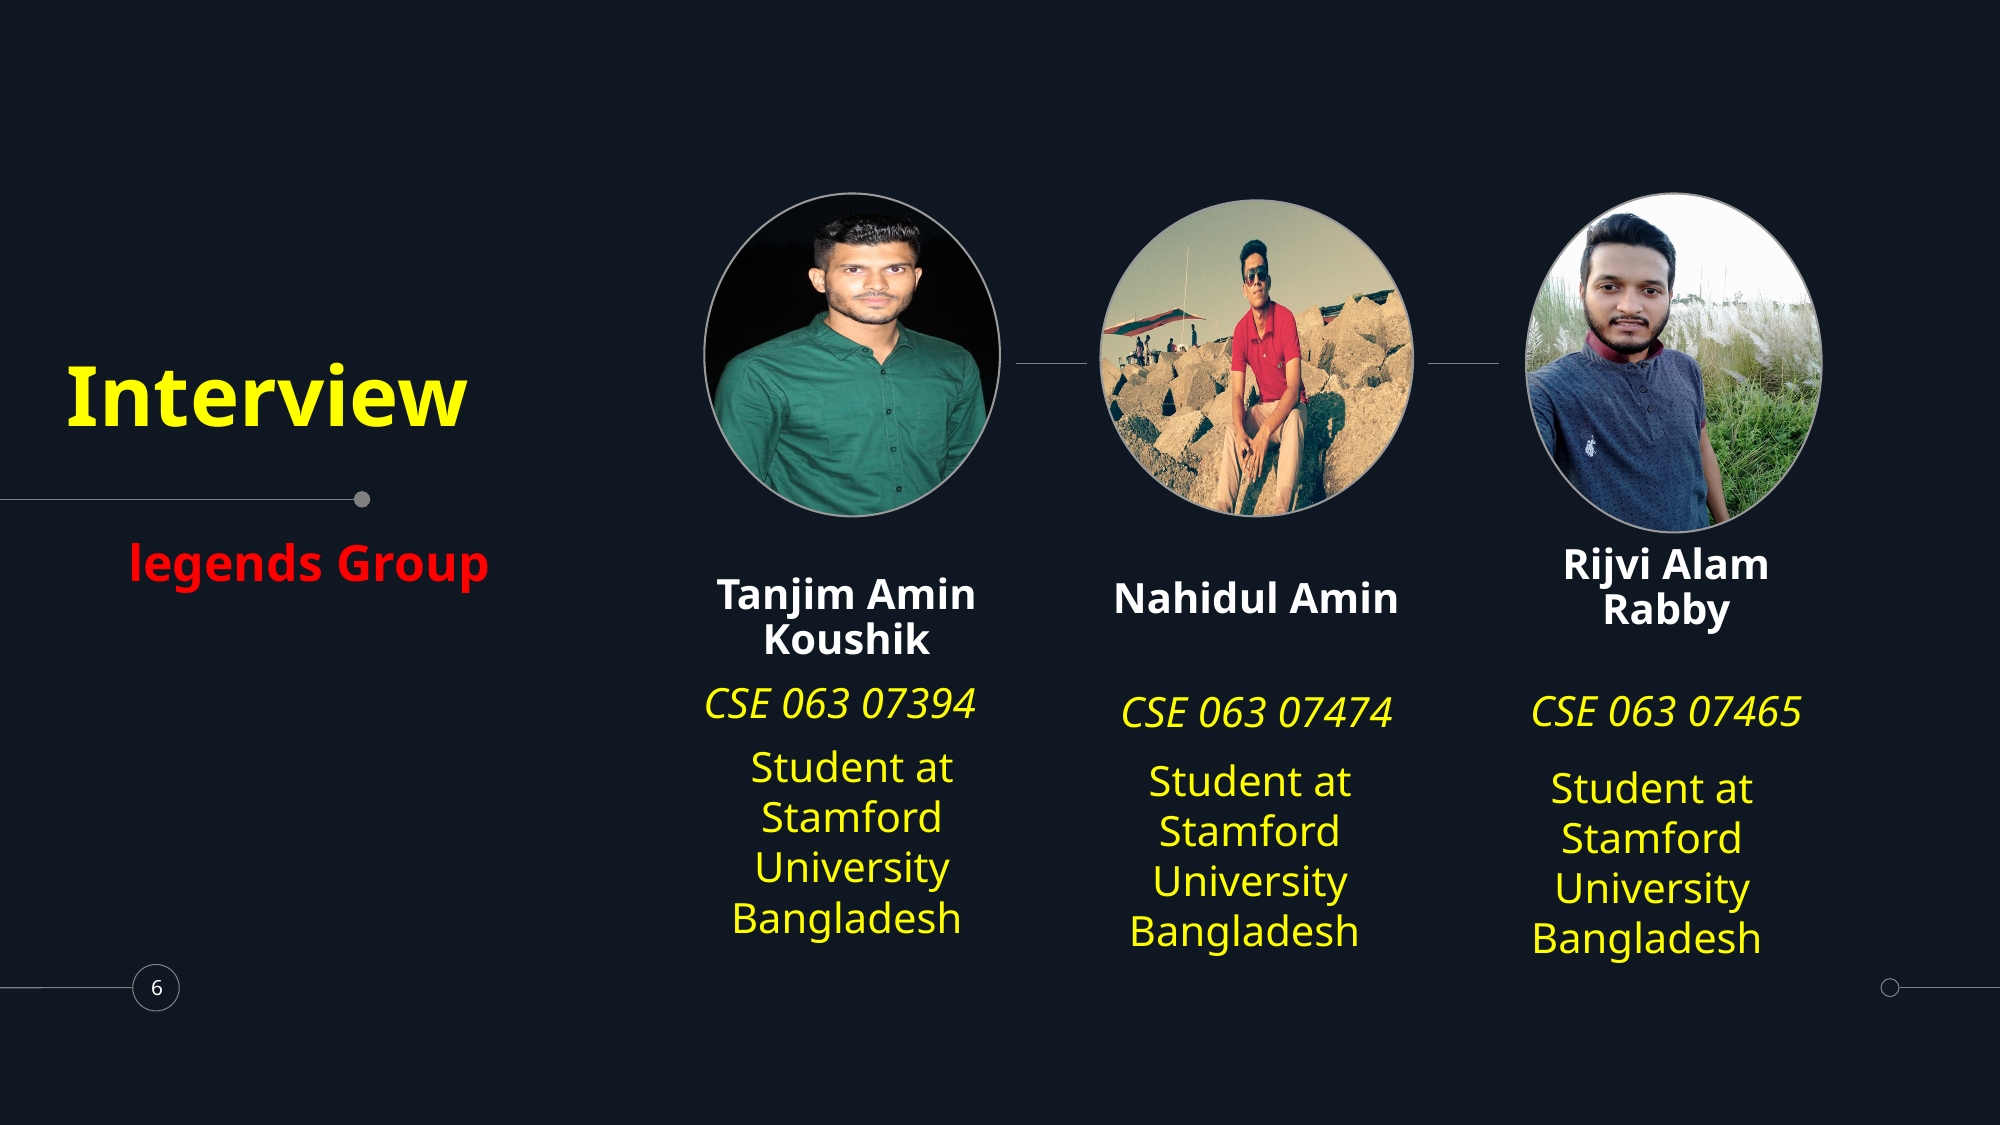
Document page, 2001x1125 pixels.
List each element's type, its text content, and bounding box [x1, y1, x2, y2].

list Student at Stamford University Bangladesh [682, 741, 1022, 952]
picture [1526, 193, 1822, 533]
text_box Student at Stamford University Bangladesh [1080, 754, 1420, 965]
list Nahidul Amin [1087, 521, 1426, 623]
list Rijvi Alam Rabby [1496, 532, 1836, 634]
picture [1100, 200, 1414, 517]
list CSE 063 07474 [1087, 671, 1426, 737]
list Tanjim Amin Koushik [677, 562, 1017, 664]
list legends Group [128, 531, 592, 877]
text_box Student at Stamford University Bangladesh [1482, 761, 1822, 972]
list CSE 063 07394 [670, 680, 1009, 728]
title Interview [66, 233, 531, 445]
picture [704, 193, 1000, 517]
list CSE 063 07465 [1496, 671, 1836, 736]
slide_number 6 [127, 964, 186, 1014]
